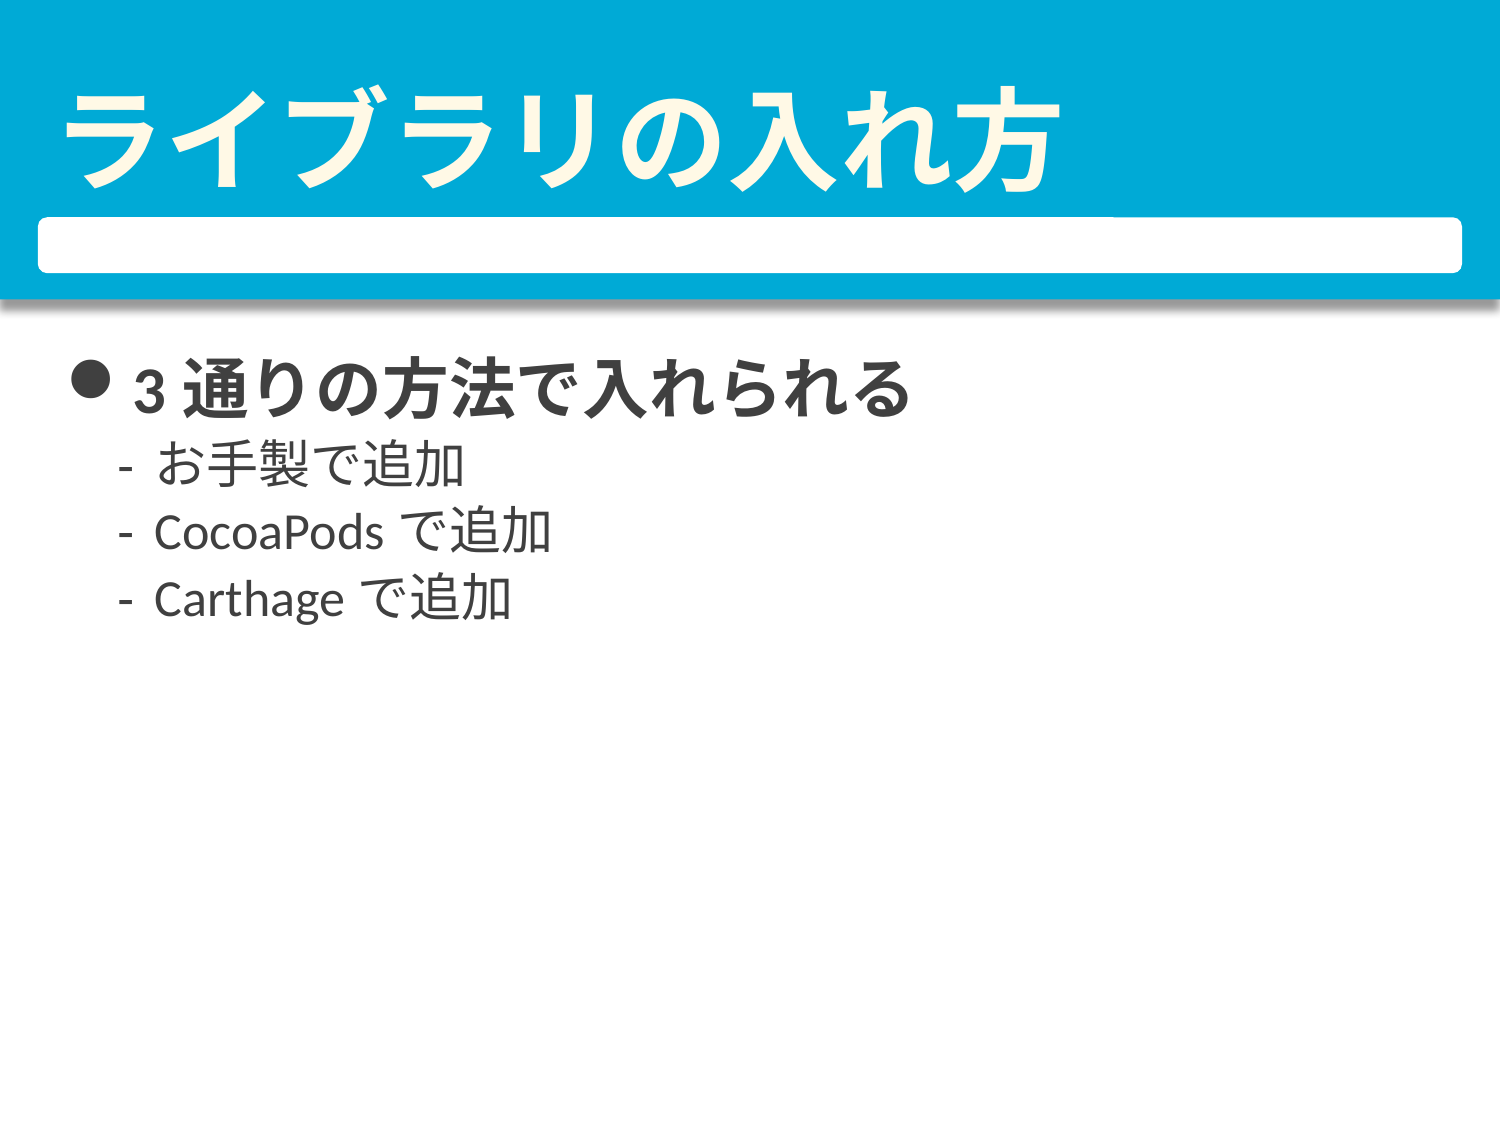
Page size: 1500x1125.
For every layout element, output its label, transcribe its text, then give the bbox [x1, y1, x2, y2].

title ライブラリの入れ方 [37, 58, 1463, 235]
list 3通りの方法で入れられる お手製で追加 CocoaPodsで追加 Carthageで追加 [50, 348, 1479, 1025]
